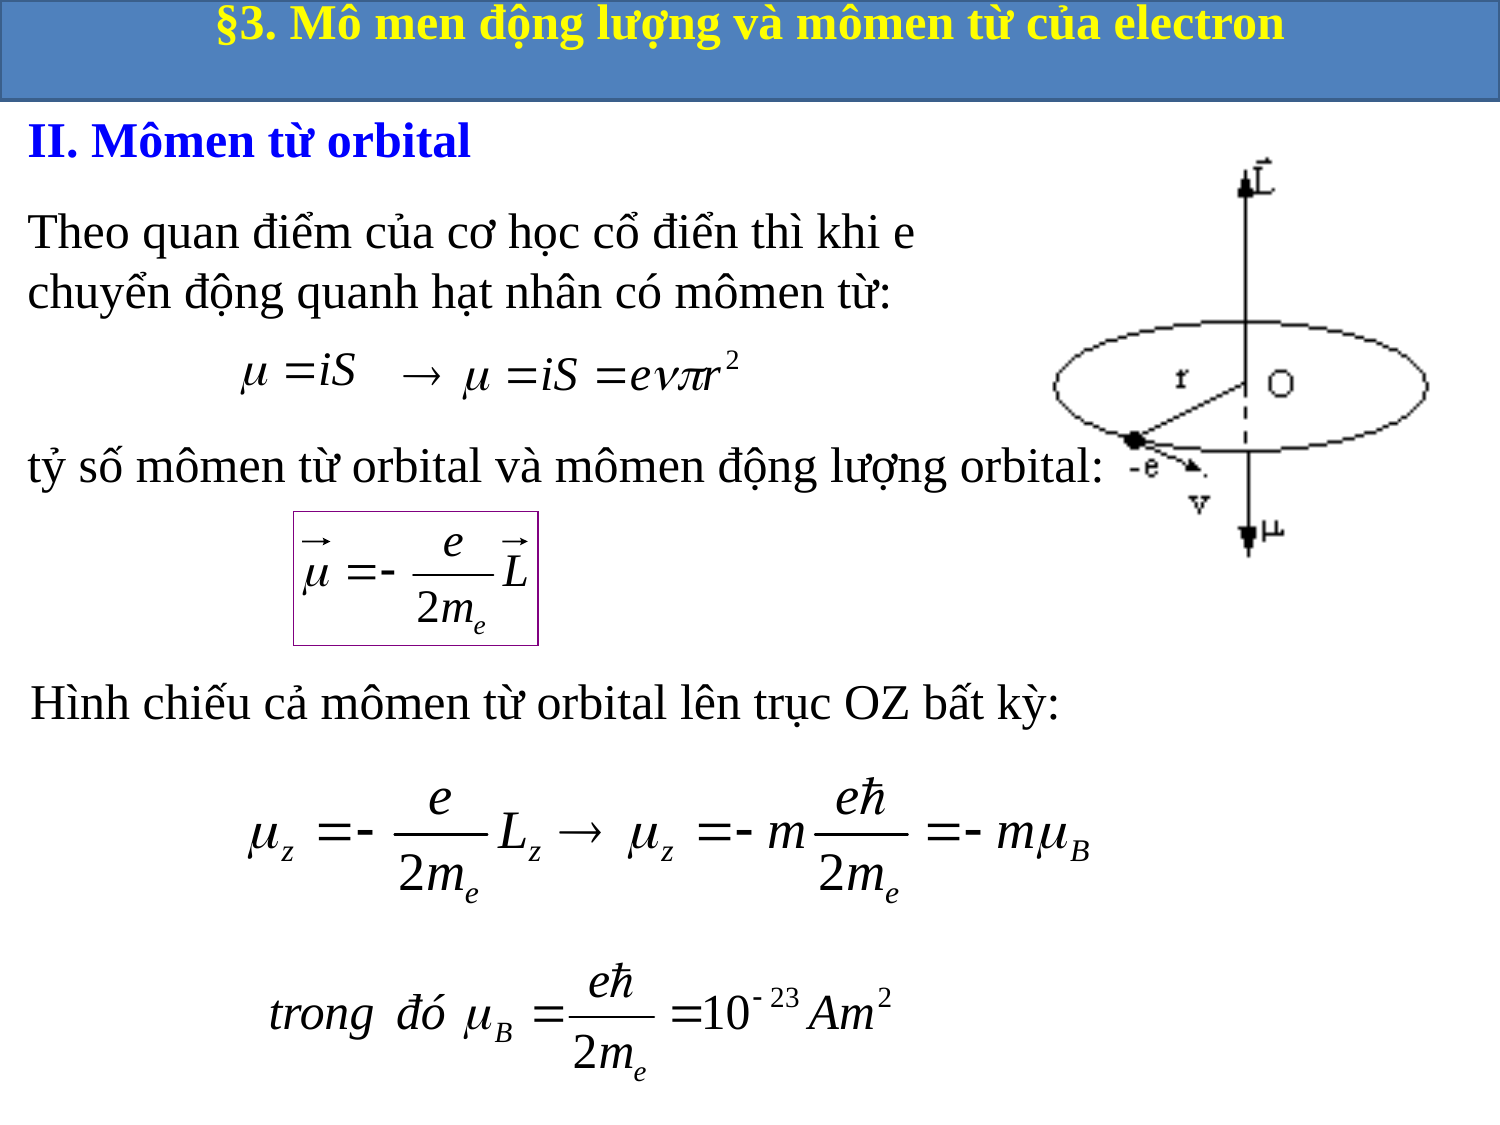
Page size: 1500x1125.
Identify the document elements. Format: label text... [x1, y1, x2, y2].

text_box Hình chiếu cả mômen từ orbital lên trục OZ bất kỳ: [15, 662, 1500, 738]
text_box Theo quan điểm của cơ học cổ điển thì khi e chuyển động quanh hạt nhân có mômen từ: [12, 191, 963, 326]
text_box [237, 762, 1101, 916]
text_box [293, 512, 538, 645]
text_box II. Mômen từ orbital [12, 99, 944, 175]
text_box §3. Mô men động lượng và mômen từ của electron [0, 0, 1500, 102]
text_box tỷ số mômen từ orbital và mômen động lượng orbital: [12, 424, 1046, 500]
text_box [231, 328, 369, 406]
picture [1051, 137, 1476, 587]
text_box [396, 338, 751, 411]
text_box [262, 949, 902, 1093]
